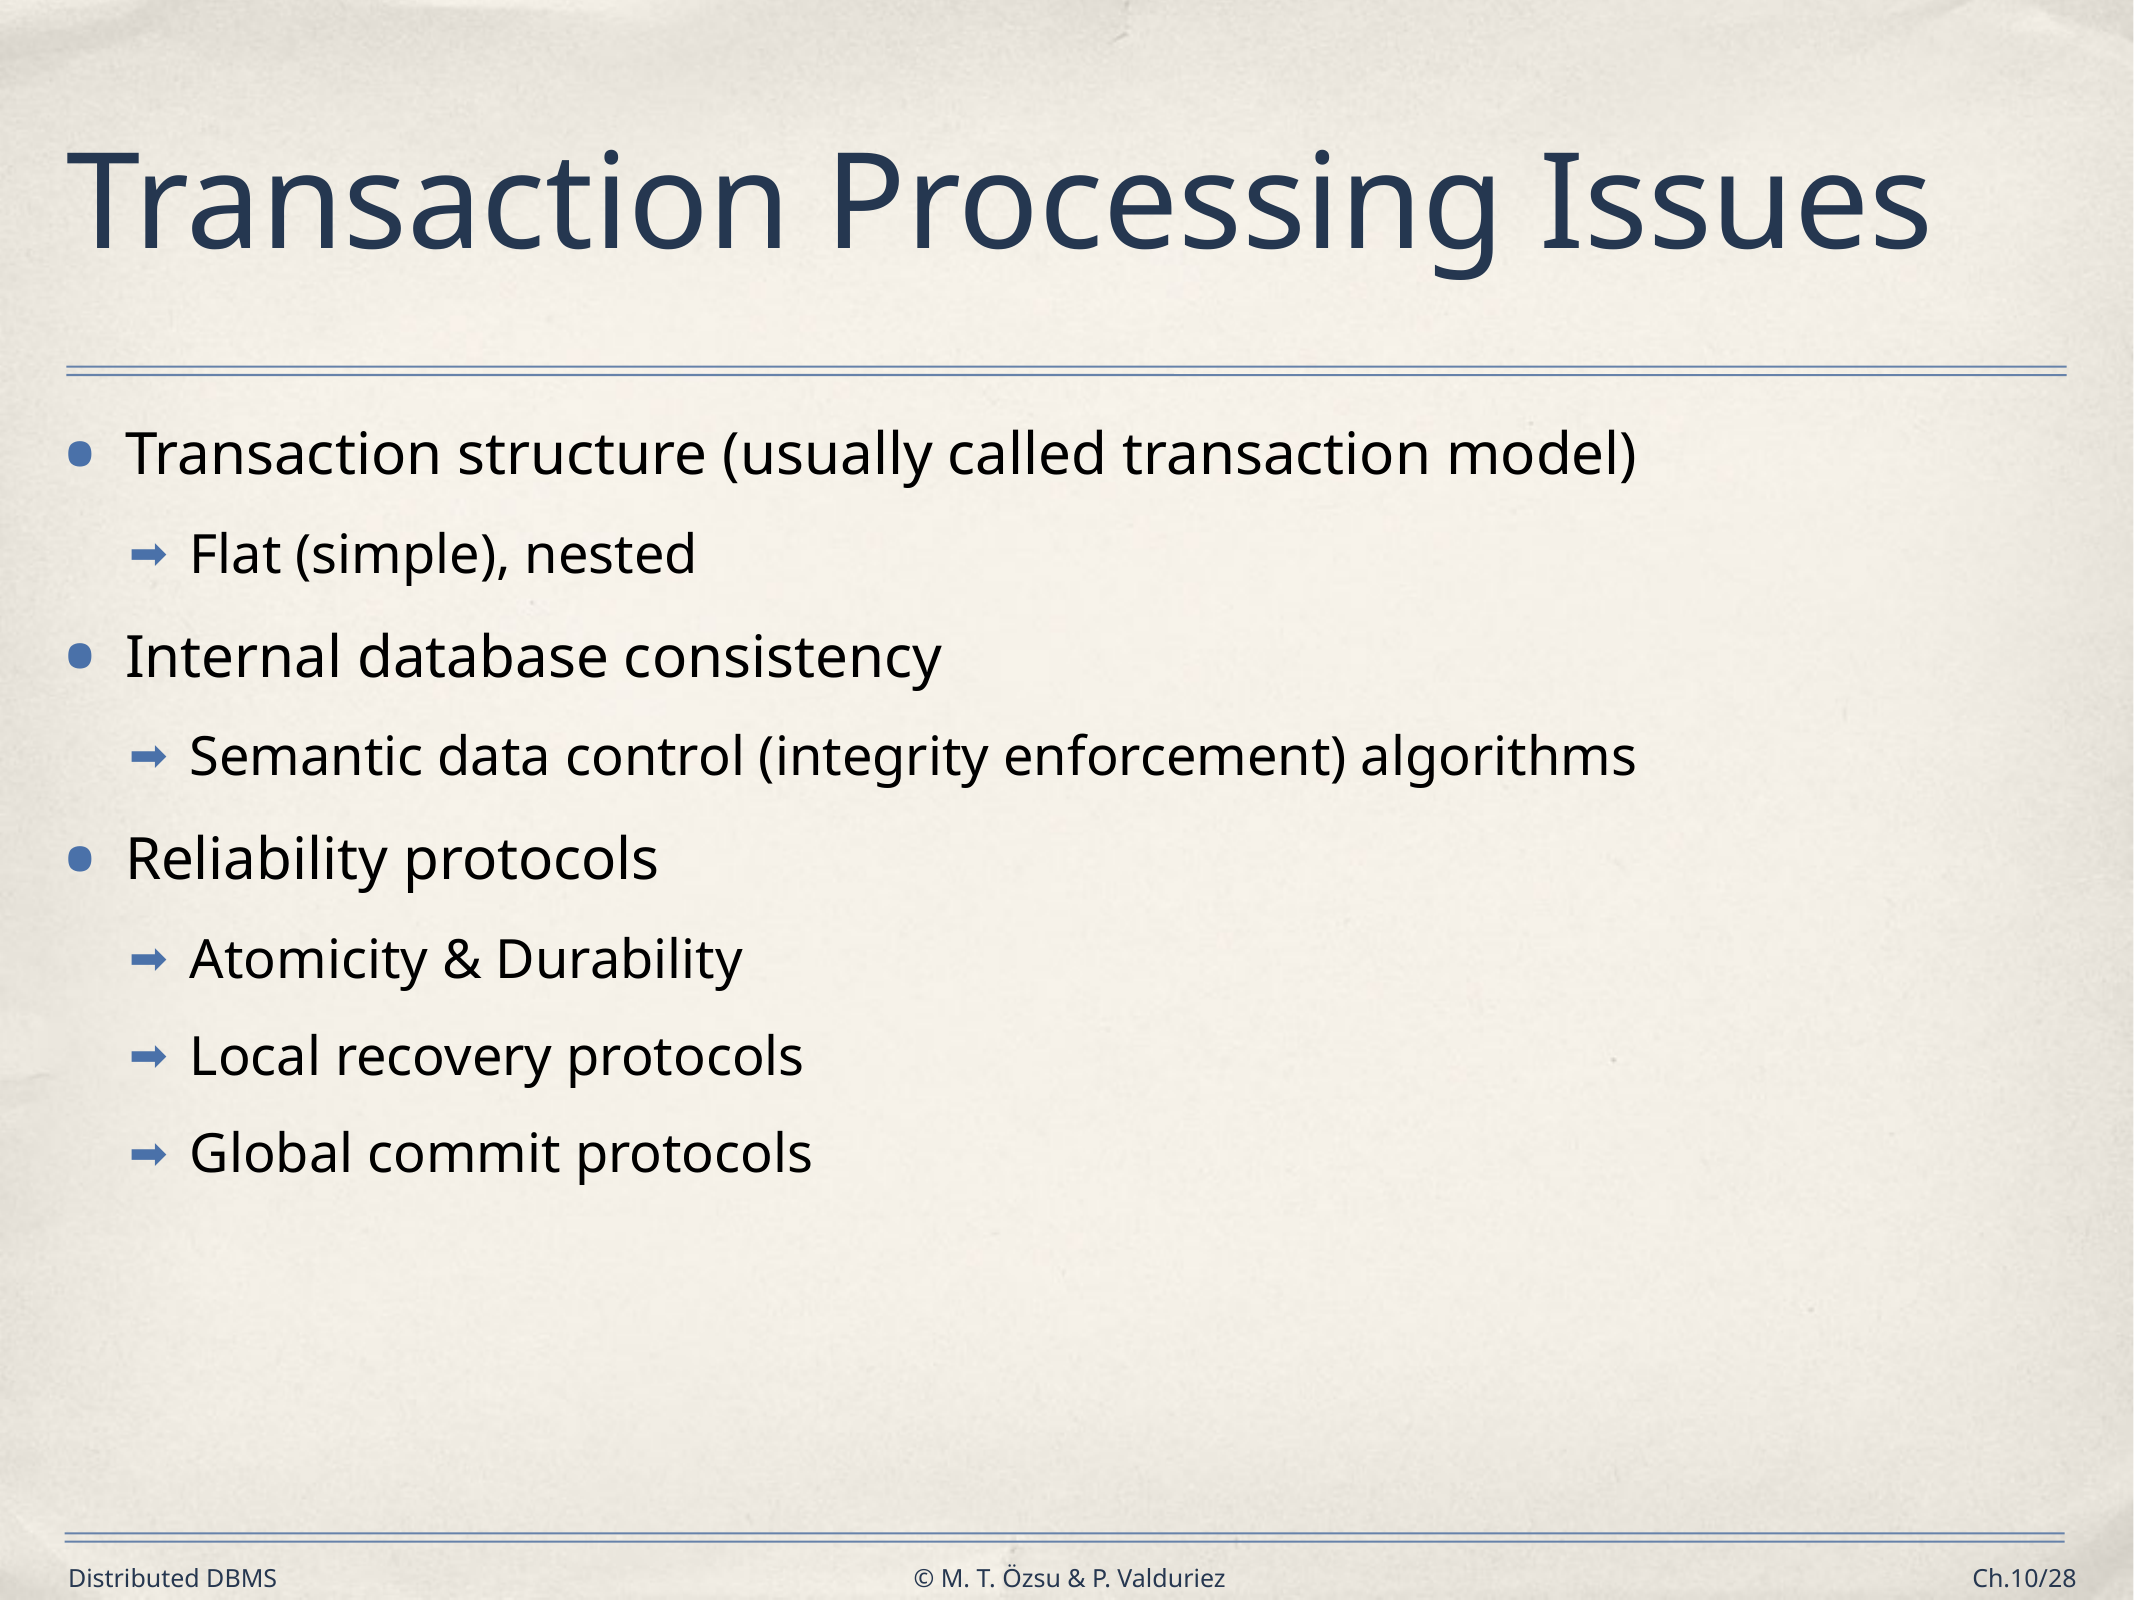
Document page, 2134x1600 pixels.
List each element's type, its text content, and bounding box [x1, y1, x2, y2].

picture [0, 0, 2134, 1600]
title Transaction Processing Issues [58, 72, 2075, 338]
list Transaction structure (usually called transaction model) Flat (simple), nested Internal database consistency Semantic data control (integrity enforcement) algorithms Reliability protocols Atomicity & Durability Local recovery protocols Global commit protocols [56, 408, 2073, 1519]
